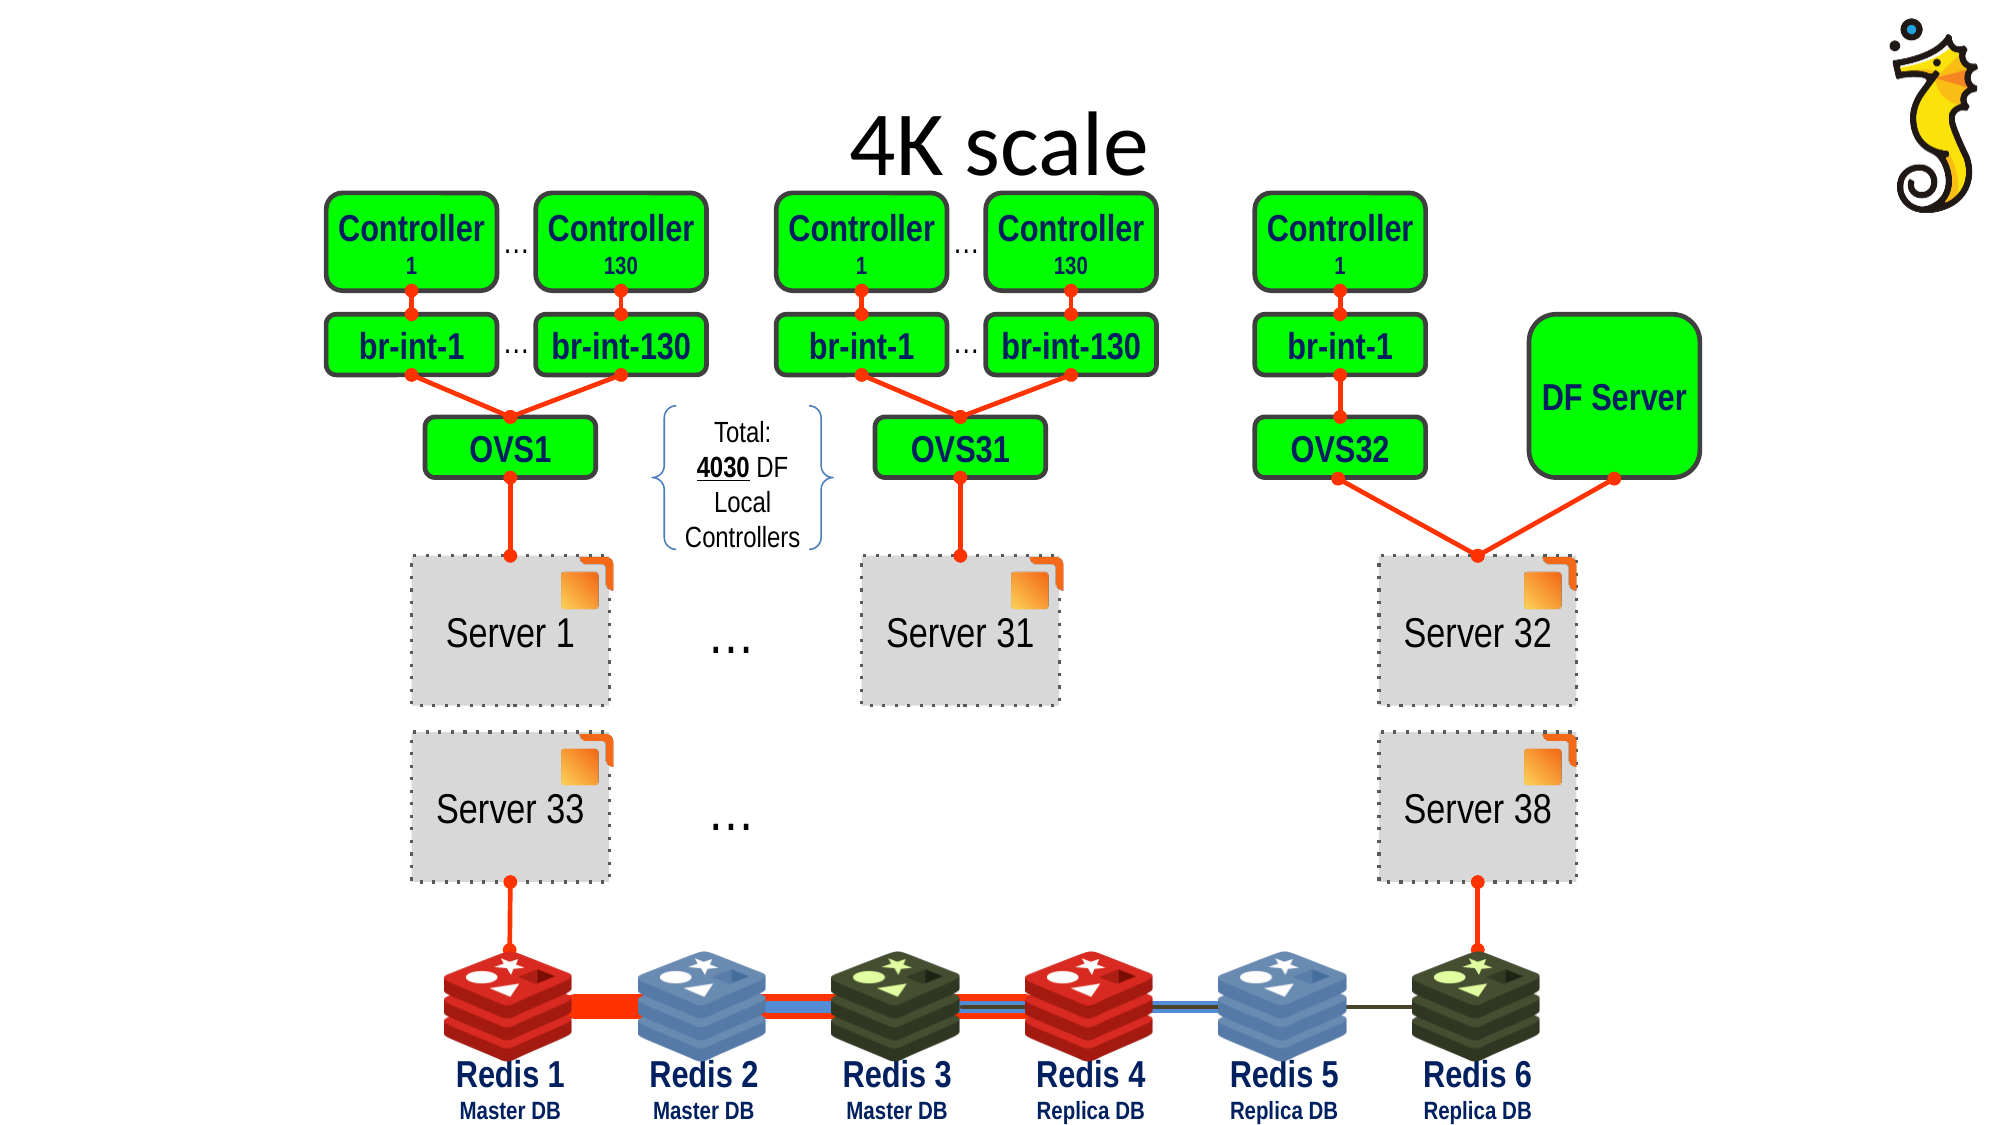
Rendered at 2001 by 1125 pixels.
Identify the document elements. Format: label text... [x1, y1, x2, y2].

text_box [1477, 478, 1615, 556]
text_box Redis 5 Replica DB [1198, 1033, 1370, 1125]
text_box Controller 1 [326, 192, 498, 291]
text_box br-int-130 [536, 314, 707, 375]
text_box OVS31 [874, 425, 1046, 478]
text_box DF Server [1528, 314, 1700, 478]
text_box Redis 6 Replica DB [1392, 1033, 1564, 1125]
text_box br-int-1 [776, 314, 947, 375]
text_box Total: 4030 DF Local Controllers [652, 405, 834, 550]
text_box … [937, 312, 1032, 369]
text_box Controller 1 [1254, 192, 1426, 291]
picture [1867, 0, 2000, 233]
text_box Redis 1 Master DB [424, 1033, 596, 1125]
text_box … [692, 764, 787, 850]
picture [1412, 949, 1544, 1065]
picture [1024, 949, 1157, 1065]
picture [1522, 731, 1584, 789]
picture [1522, 555, 1584, 612]
text_box Server 32 [1378, 564, 1577, 706]
text_box br-int-1 [1254, 314, 1426, 375]
text_box OVS32 [1254, 416, 1426, 478]
picture [1218, 949, 1350, 1065]
text_box OVS1 [424, 425, 596, 478]
picture [444, 949, 576, 1065]
text_box Controller 130 [535, 192, 707, 291]
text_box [1337, 478, 1476, 556]
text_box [510, 374, 622, 418]
text_box Server 33 [411, 732, 610, 882]
text_box Redis 4 Replica DB [1005, 1033, 1177, 1125]
text_box br-int-130 [986, 314, 1157, 375]
text_box … [487, 312, 582, 369]
text_box Server 38 [1378, 732, 1577, 882]
text_box br-int-1 [326, 314, 497, 375]
text_box … [692, 587, 787, 674]
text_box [411, 374, 509, 418]
text_box Server 31 [861, 555, 1060, 706]
text_box Server 1 [411, 555, 610, 706]
text_box Redis 3 Master DB [811, 1033, 983, 1125]
text_box Controller 130 [985, 192, 1157, 291]
picture [559, 555, 620, 612]
picture [1009, 555, 1070, 612]
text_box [960, 374, 1072, 418]
text_box Controller 1 [776, 192, 948, 291]
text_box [861, 374, 959, 418]
text_box … [937, 212, 1032, 268]
picture [831, 949, 963, 1065]
picture [637, 949, 769, 1065]
title 4K scale [99, 45, 1900, 233]
text_box Redis 2 Master DB [618, 1033, 790, 1125]
text_box … [487, 212, 582, 268]
picture [559, 731, 620, 789]
